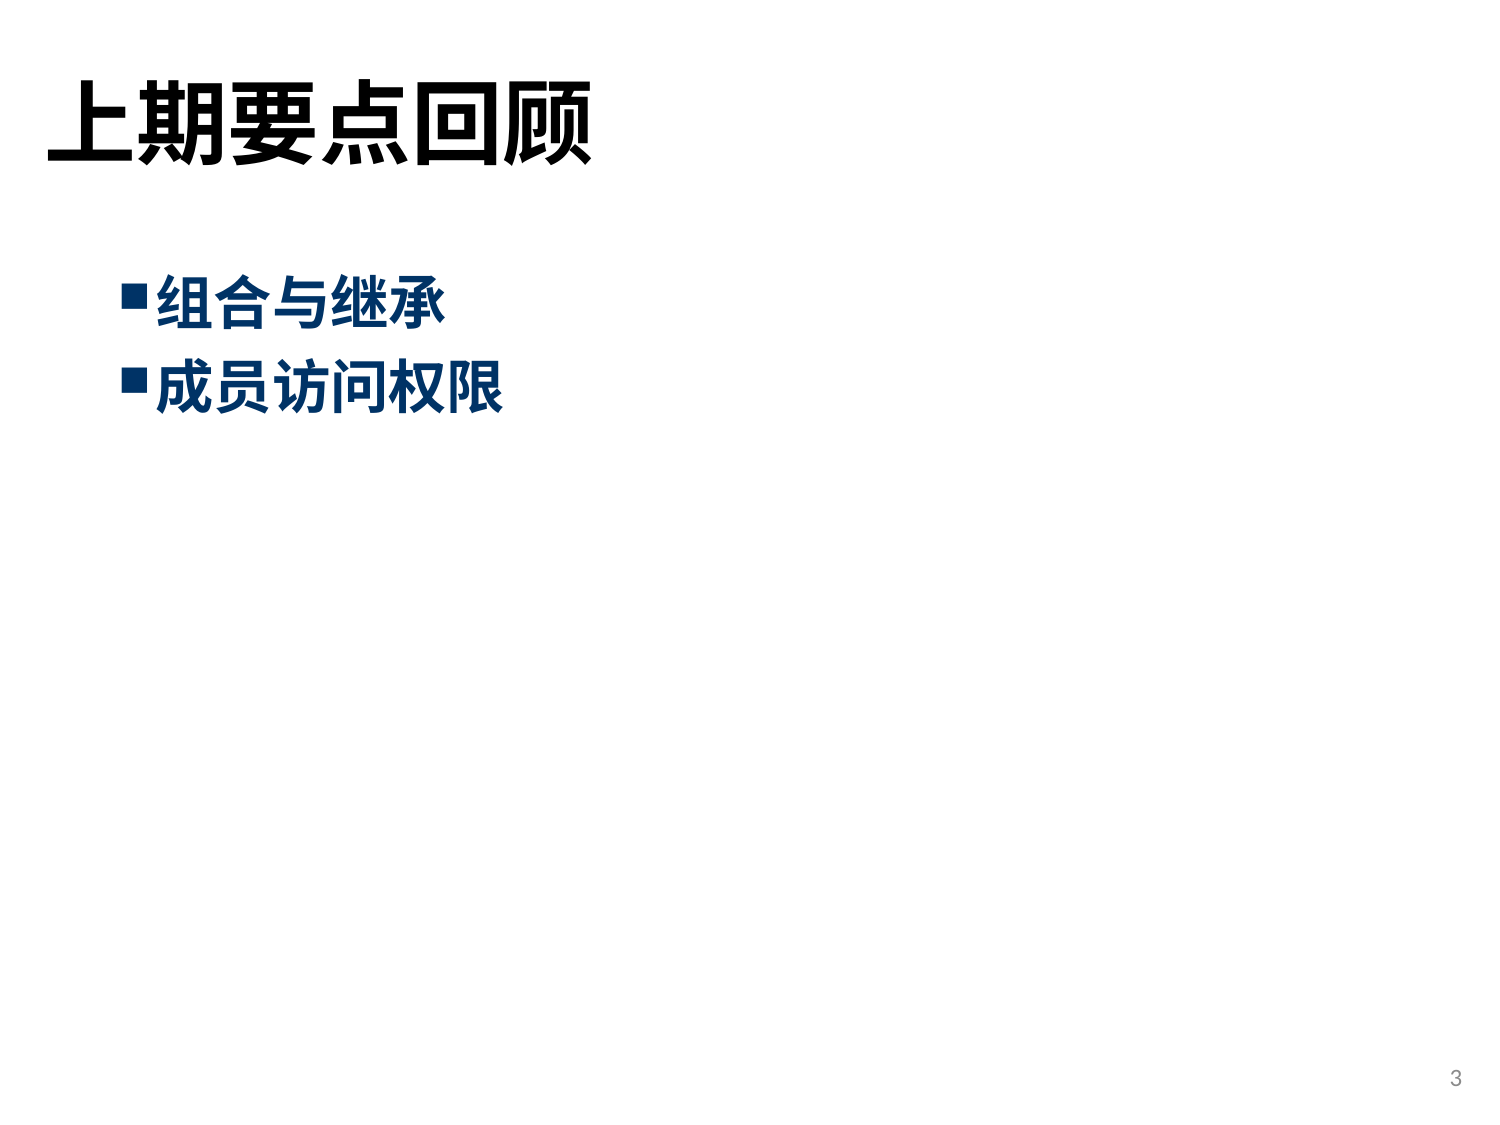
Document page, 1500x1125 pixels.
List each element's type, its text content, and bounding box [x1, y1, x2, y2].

list 组合与继承 成员访问权限 [103, 267, 1424, 1047]
slide_number 3 [1139, 1046, 1478, 1107]
title 上期要点回顾 [29, 19, 1324, 237]
